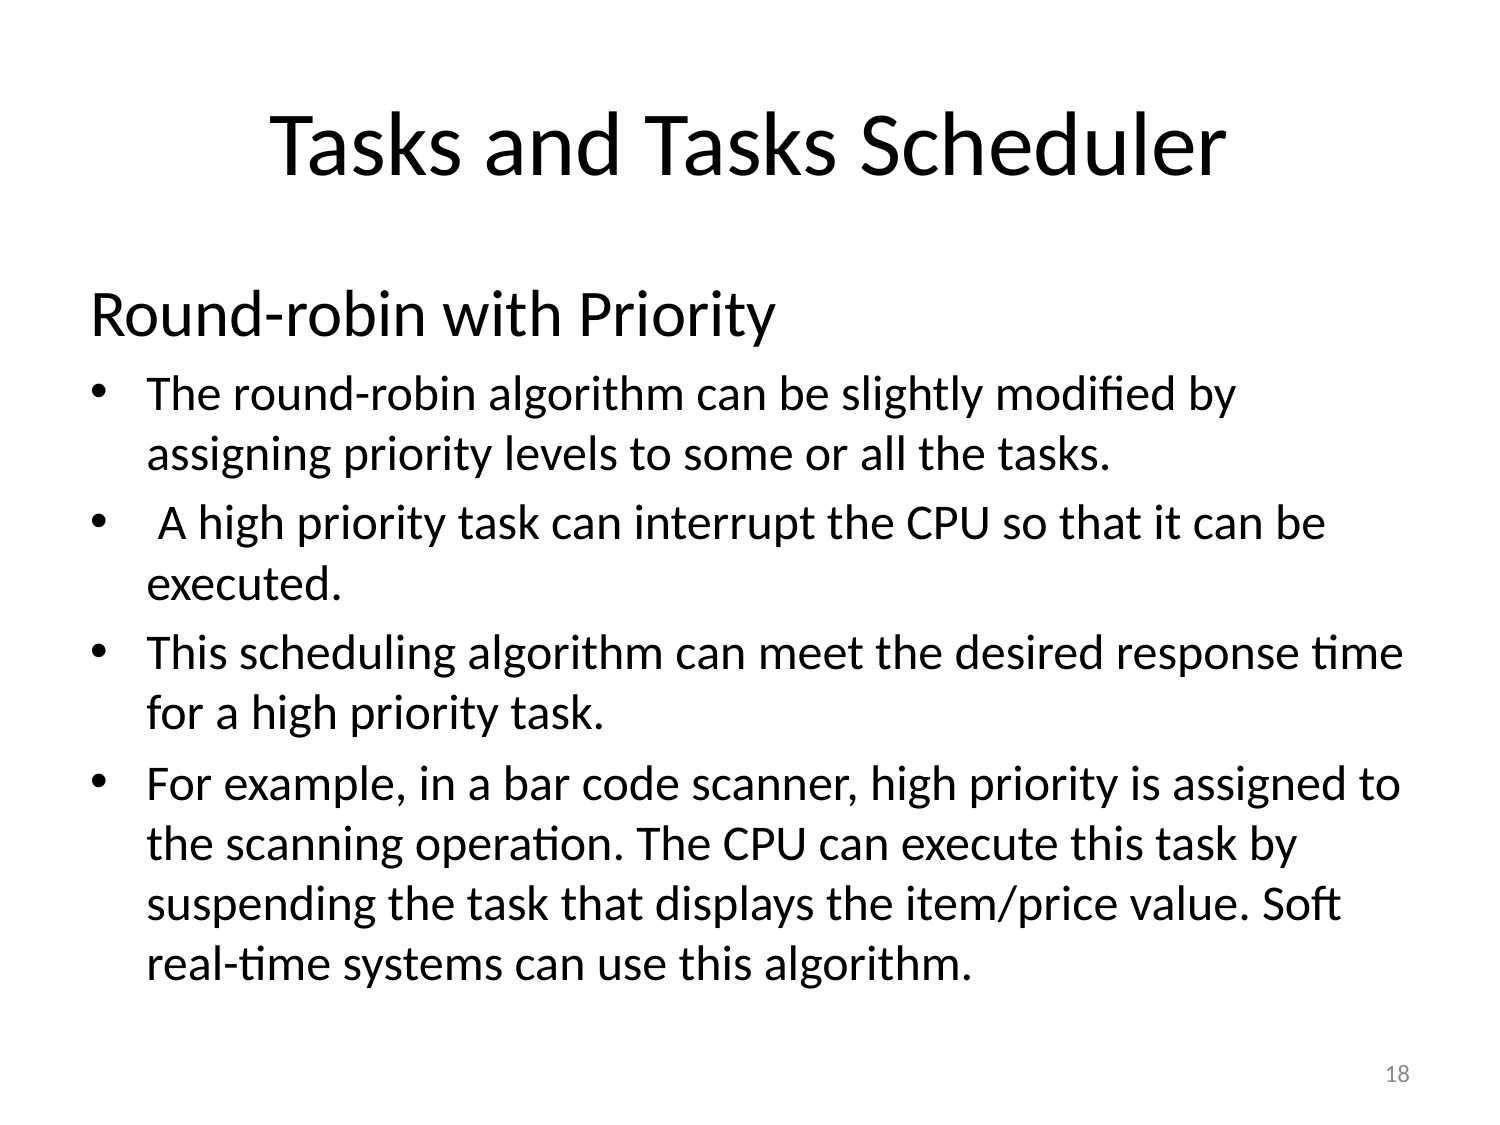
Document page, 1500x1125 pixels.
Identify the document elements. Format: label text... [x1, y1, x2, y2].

title Tasks and Tasks Scheduler [75, 45, 1425, 233]
list Round-robin with Priority The round-robin algorithm can be slightly modified by assigning priority levels to some or all the tasks. A high priority task can interrupt the CPU so that it can be executed. This scheduling algorithm can meet the desired response time for a high priority task. For example, in a bar code scanner, high priority is assigned to the scanning operation. The CPU can execute this task by suspending the task that displays the item/price value. Soft real-time systems can use this algorithm. [75, 262, 1425, 1005]
slide_number 18 [1074, 1042, 1425, 1103]
